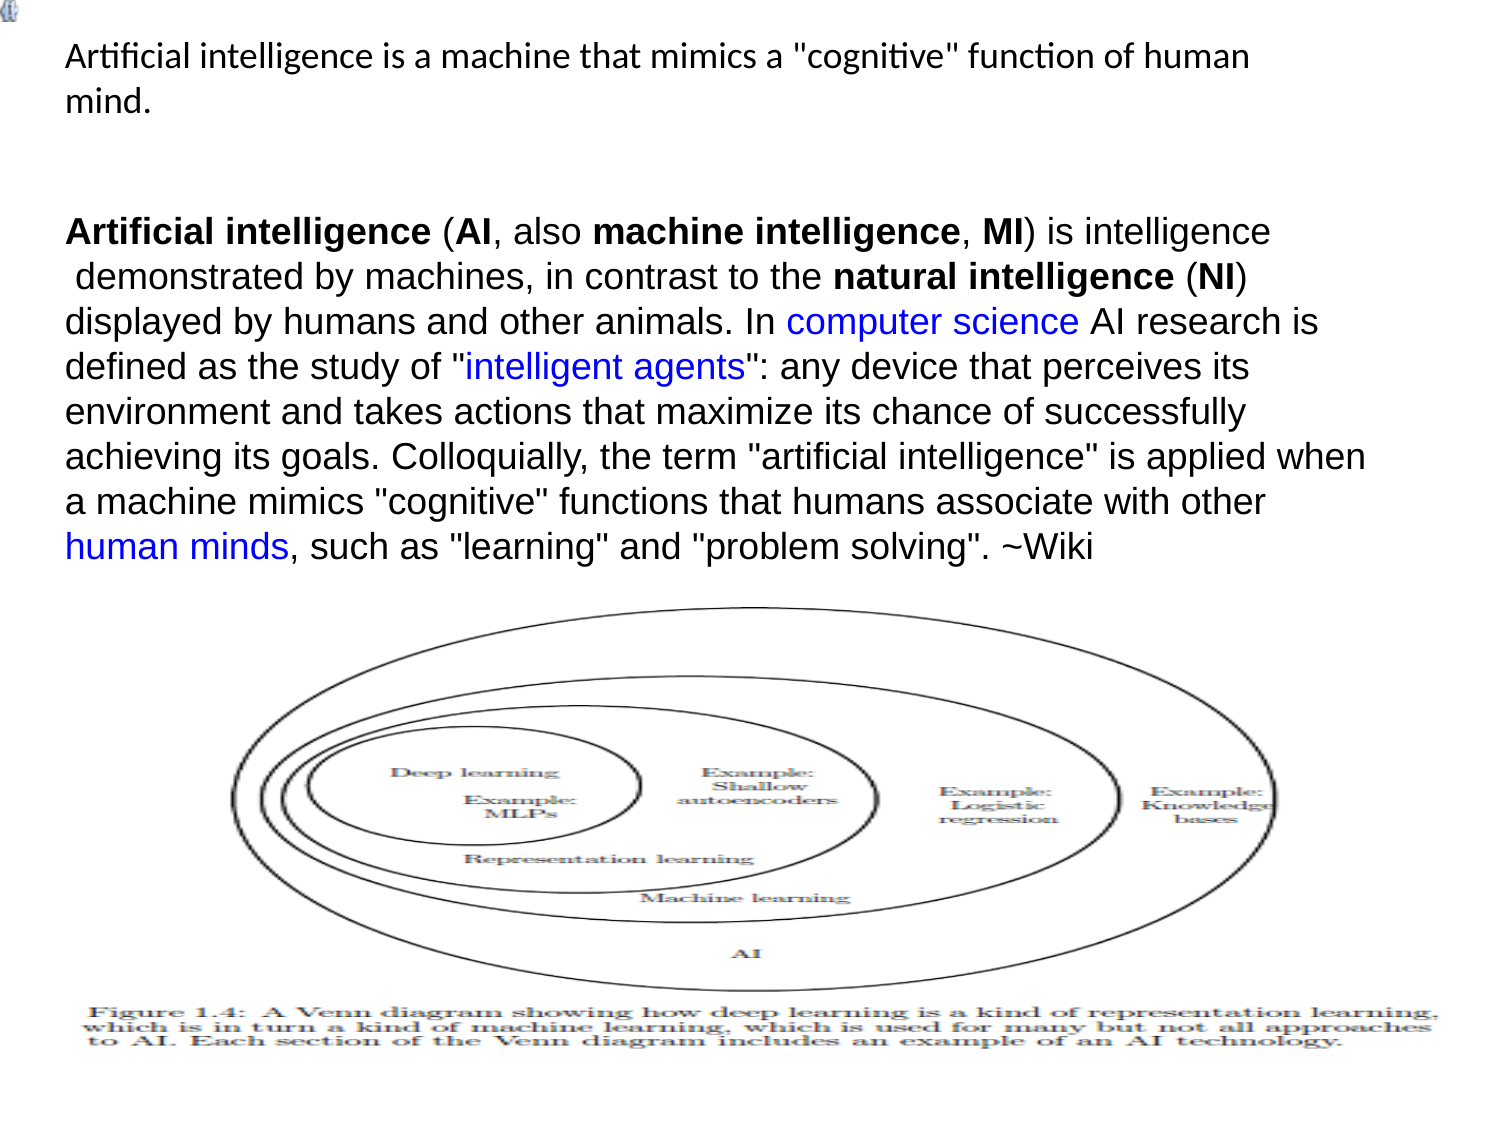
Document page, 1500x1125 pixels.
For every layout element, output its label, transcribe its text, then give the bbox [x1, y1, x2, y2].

text_box Artificial intelligence is a machine that mimics a "cognitive" function of human mind. [50, 24, 1288, 129]
picture [49, 587, 1488, 1076]
picture [0, 0, 19, 22]
text_box Artificial intelligence (AI, also machine intelligence, MI) is intelligence demonstrated by machines, in contrast to the natural intelligence (NI) displayed by humans and other animals. In computer science AI research is defined as the study of "intelligent agents": any device that perceives its environment and takes actions that maximize its chance of successfully achieving its goals. Colloquially, the term "artificial intelligence" is applied when a machine mimics "cognitive" functions that humans associate with other human minds, such as "learning" and "problem solving". ~Wiki [49, 199, 1388, 575]
